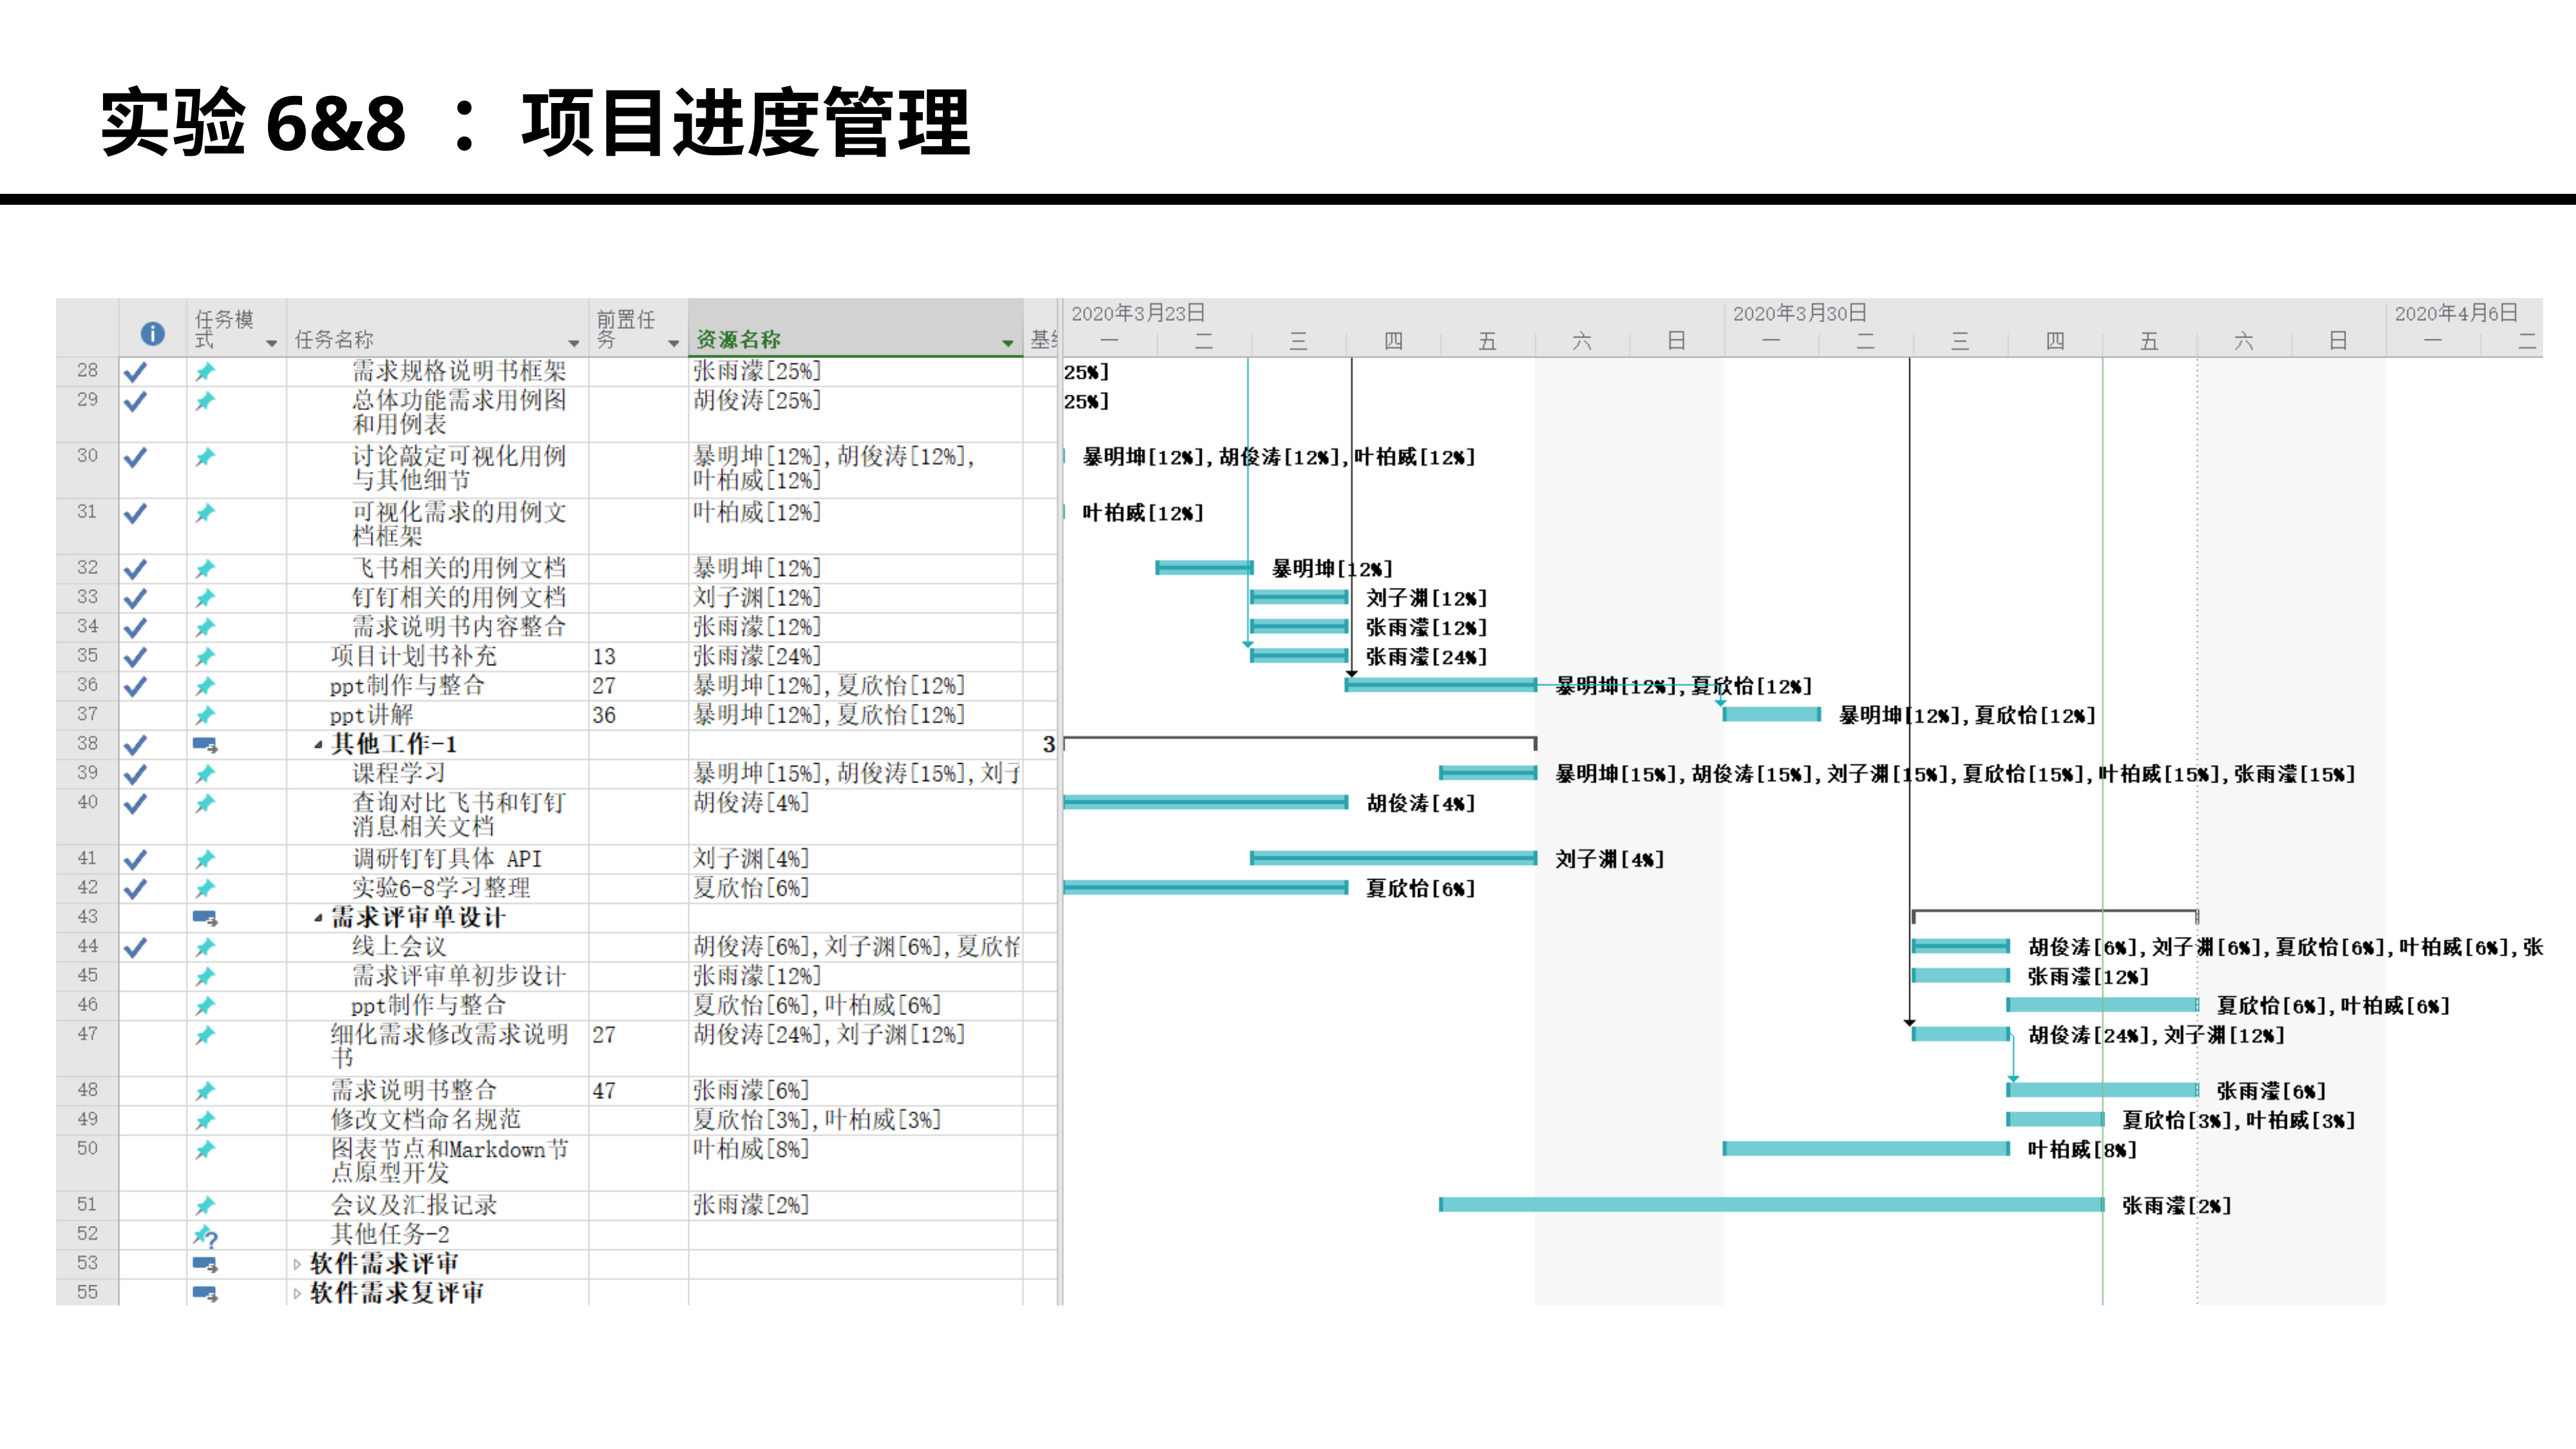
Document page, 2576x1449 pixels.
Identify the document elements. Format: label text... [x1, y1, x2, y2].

picture [56, 298, 2544, 1305]
text_box 实验6&8 ：项目进度管理 [88, 66, 982, 176]
